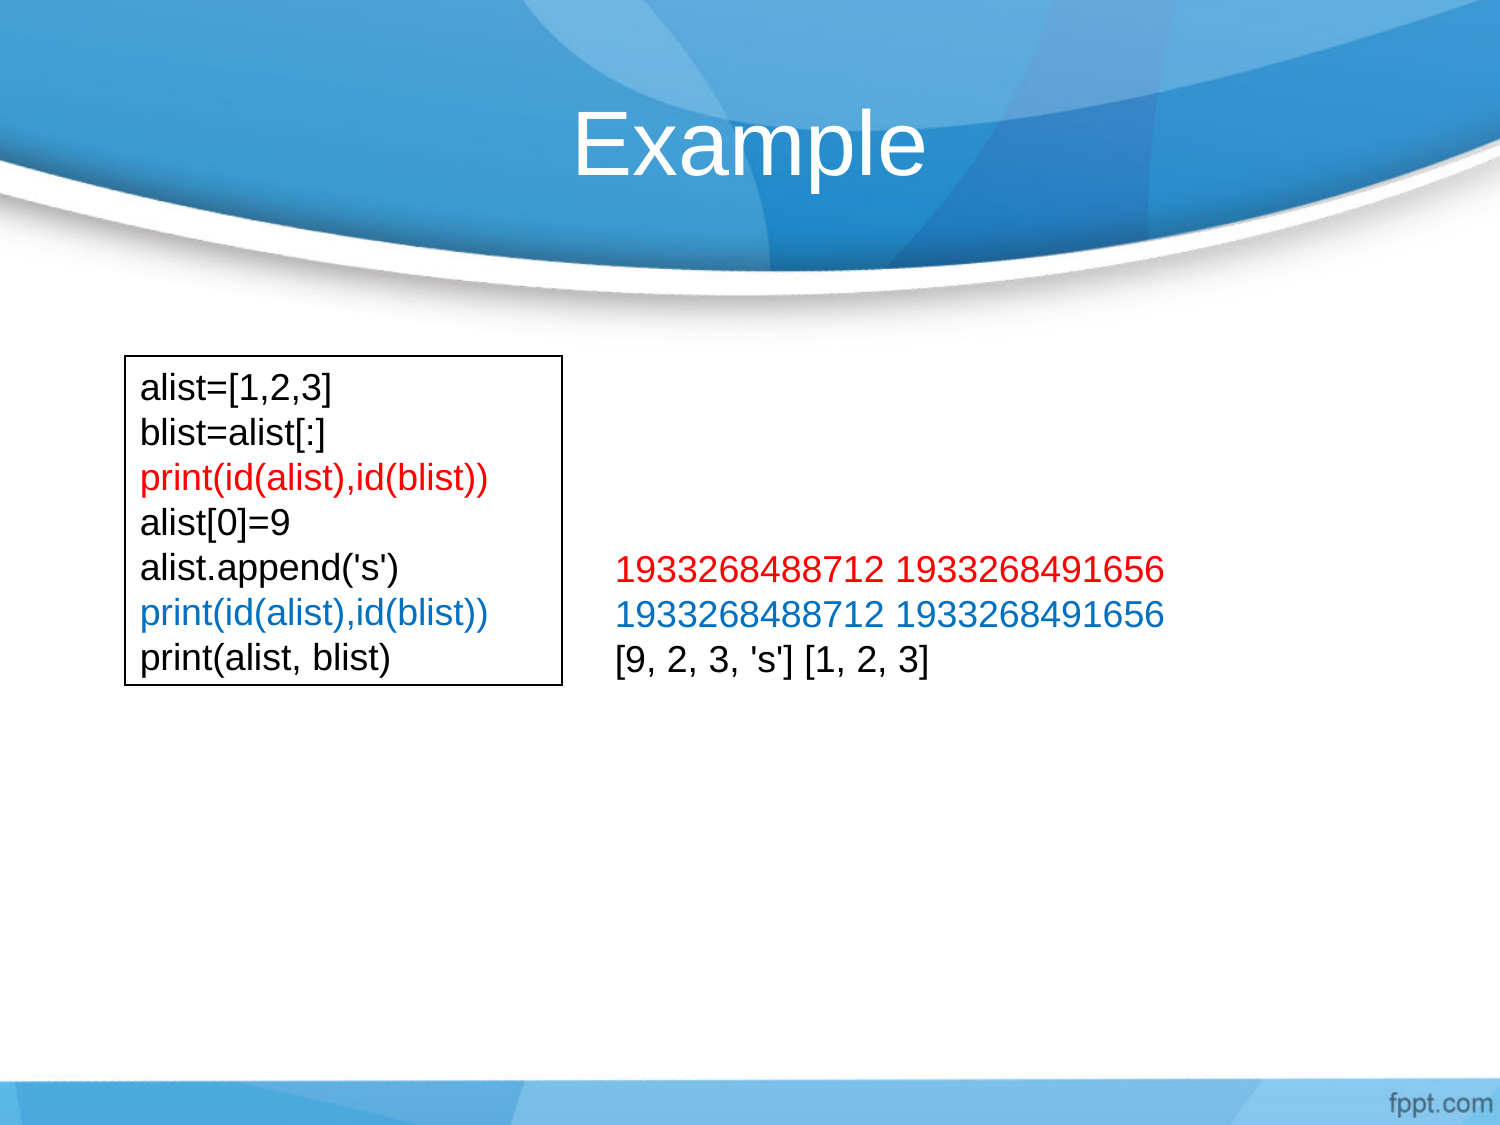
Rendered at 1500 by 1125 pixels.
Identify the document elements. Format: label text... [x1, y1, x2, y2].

picture [0, 0, 1500, 1125]
title Example [75, 45, 1425, 233]
text_box alist=[1,2,3] blist=alist[:] print(id(alist),id(blist)) alist[0]=9 alist.append('s') print(id(alist),id(blist)) print(alist, blist) [124, 355, 563, 686]
text_box 1933268488712 1933268491656 1933268488712 1933268491656 [9, 2, 3, 's'] [1, 2, 3] [599, 537, 1350, 688]
